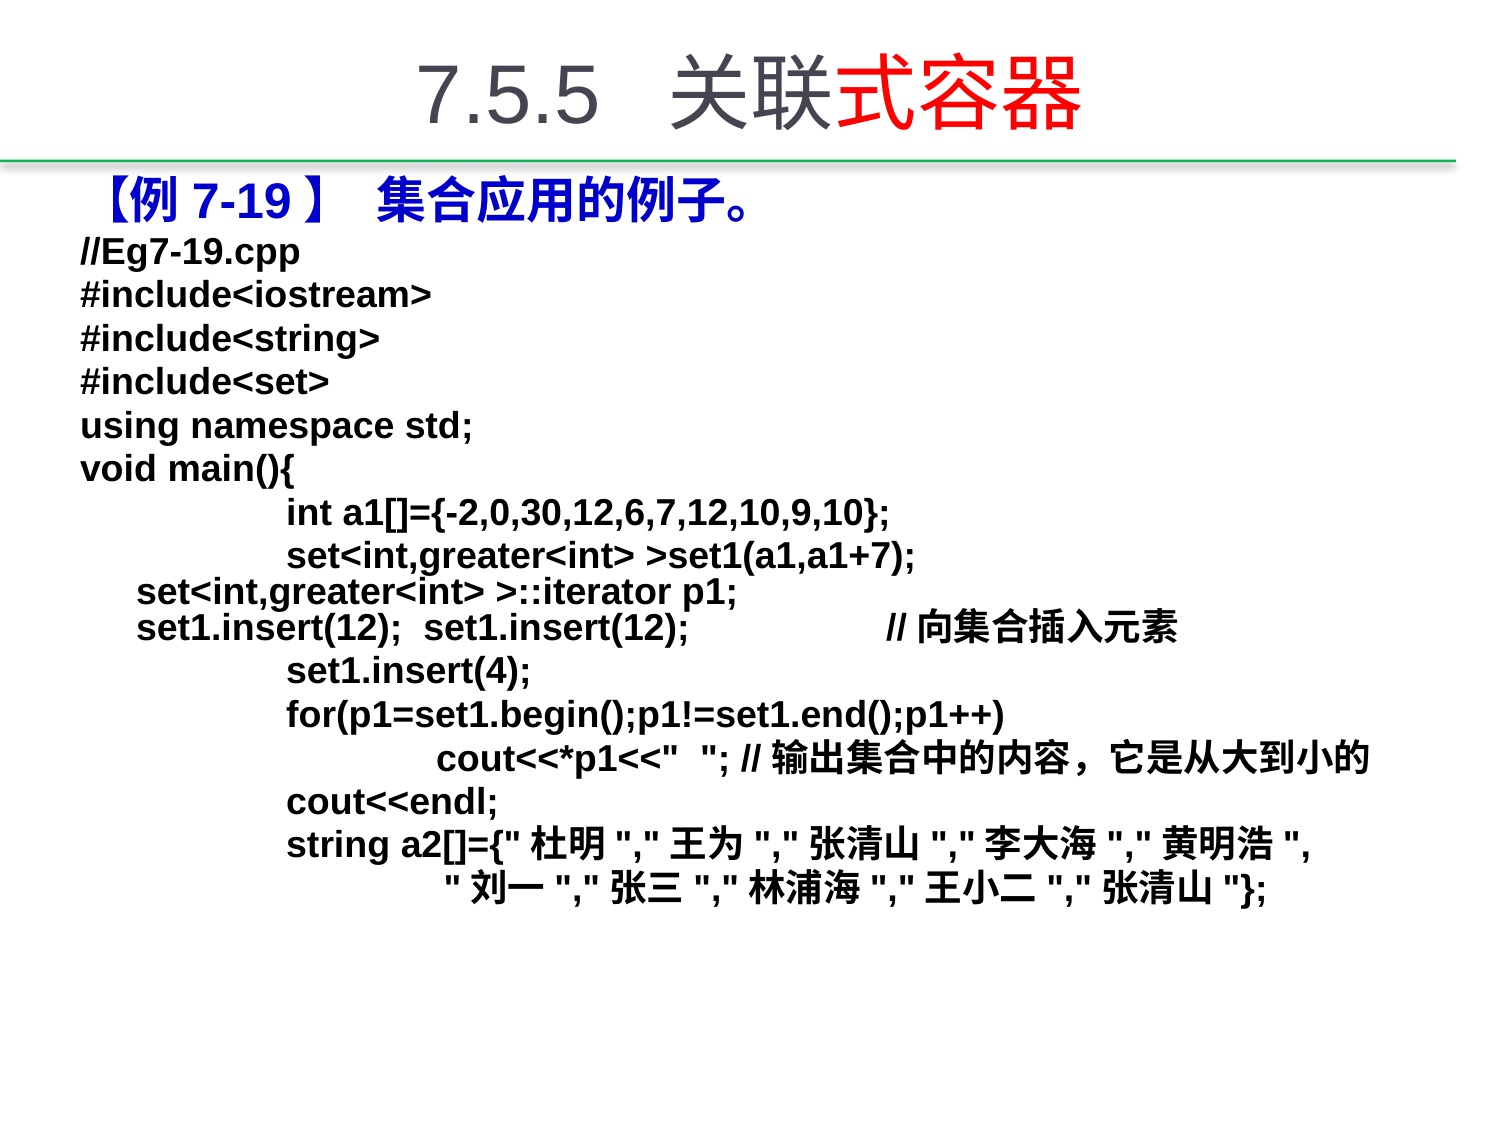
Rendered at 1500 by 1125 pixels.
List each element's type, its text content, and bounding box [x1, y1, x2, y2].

list 【例7-19】 集合应用的例子。 //Eg7-19.cpp #include<iostream> #include<string> #include<set> using namespace std; void main(){ int a1[]={-2,0,30,12,6,7,12,10,9,10}; set<int,greater<int> >set1(a1,a1+7); set<int,greater<int> >::iterator p1; set1.insert(12); set1.insert(12); //向集合插入元素 set1.insert(4); for(p1=set1.begin();p1!=set1.end();p1++) cout<<*p1<<" "; //输出集合中的内容，它是从大到小的 cout<<endl; string a2[]={"杜明","王为","张清山","李大海","黄明浩", "刘一","张三","林浦海","王小二","张清山"}; [64, 172, 1388, 1059]
title 7.5.5 关联式容器 [112, 30, 1388, 149]
